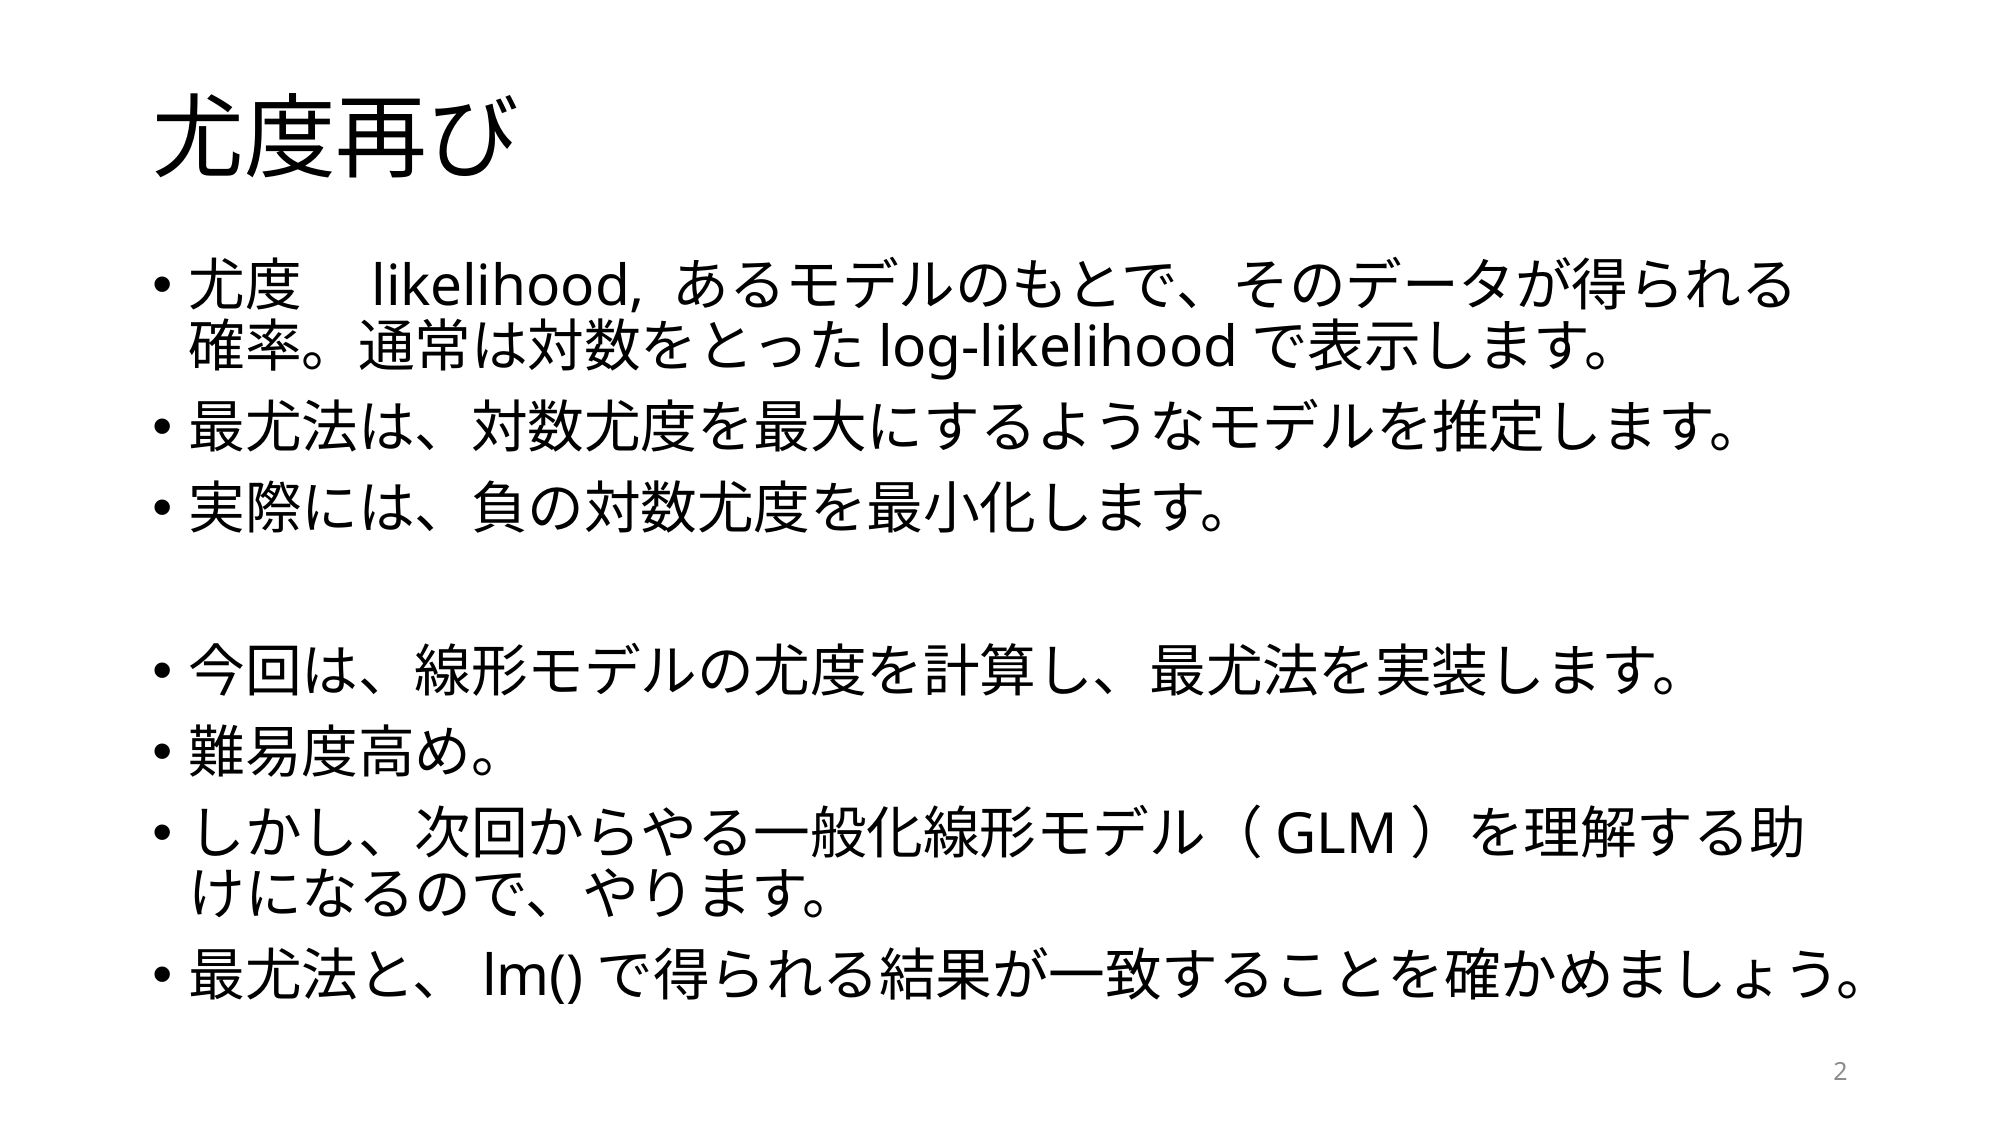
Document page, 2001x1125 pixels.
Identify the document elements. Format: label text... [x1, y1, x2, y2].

slide_number 2 [1412, 1042, 1863, 1103]
title 尤度再び [137, 32, 1863, 249]
list 尤度 likelihood, あるモデルのもとで、そのデータが得られる確率。通常は対数をとったlog-likelihoodで表示します。 最尤法は、対数尤度を最大にするようなモデルを推定します。 実際には、負の対数尤度を最小化します。 今回は、線形モデルの尤度を計算し、最尤法を実装します。 難易度高め。 しかし、次回からやる一般化線形モデル（GLM）を理解する助けになるので、やります。 最尤法と、lm()で得られる結果が一致することを確かめましょう。 [137, 249, 1863, 1043]
